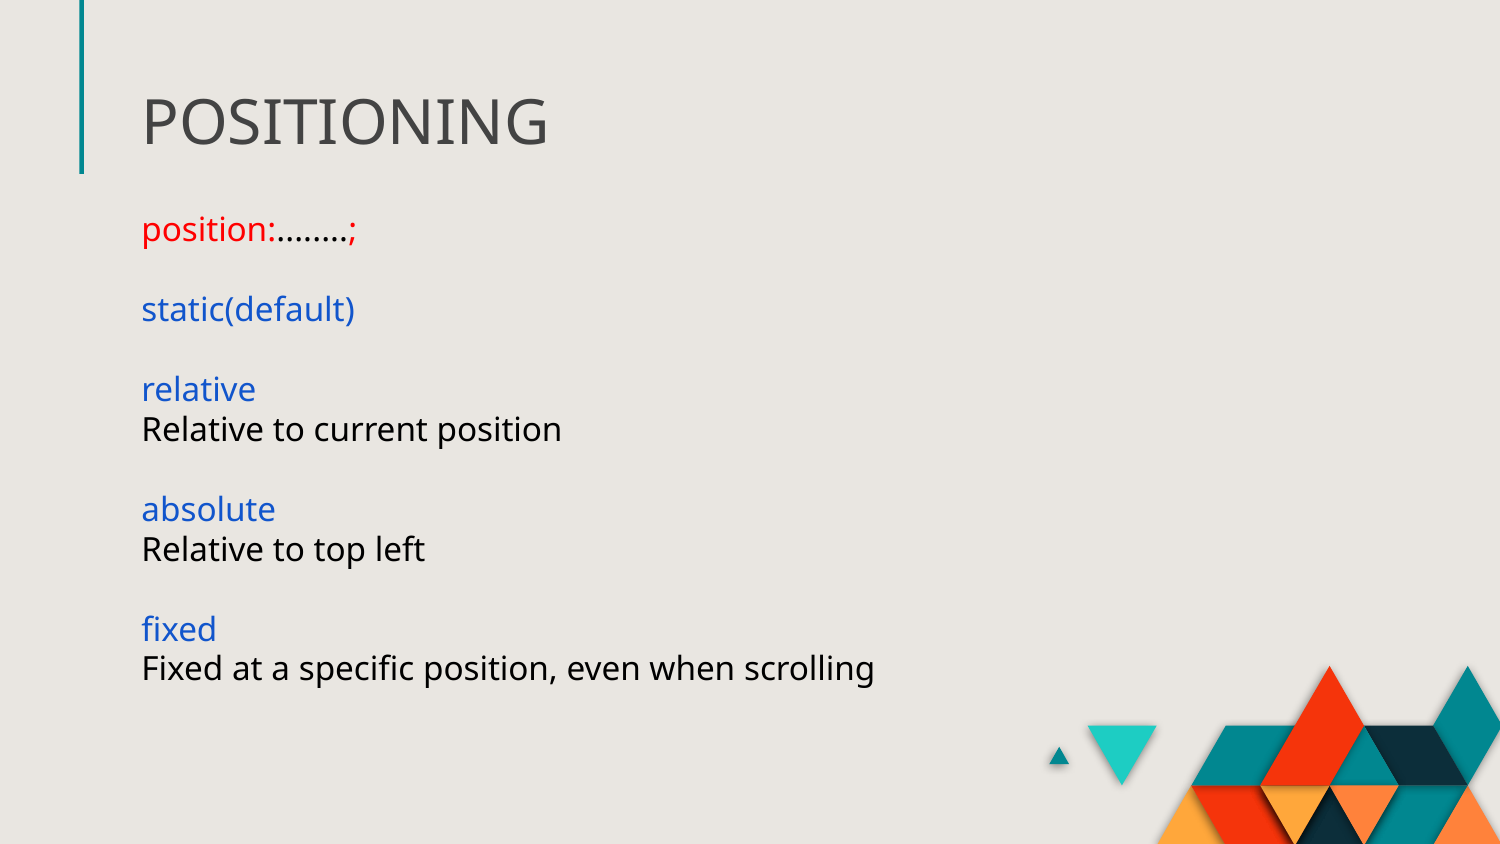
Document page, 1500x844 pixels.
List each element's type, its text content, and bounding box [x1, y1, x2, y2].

text_box position:........; static(default) relative Relative to current position absolute Relative to top left fixed Fixed at a specific position, even when scrolling [126, 193, 1415, 778]
title POSITIONING [126, 76, 1455, 172]
